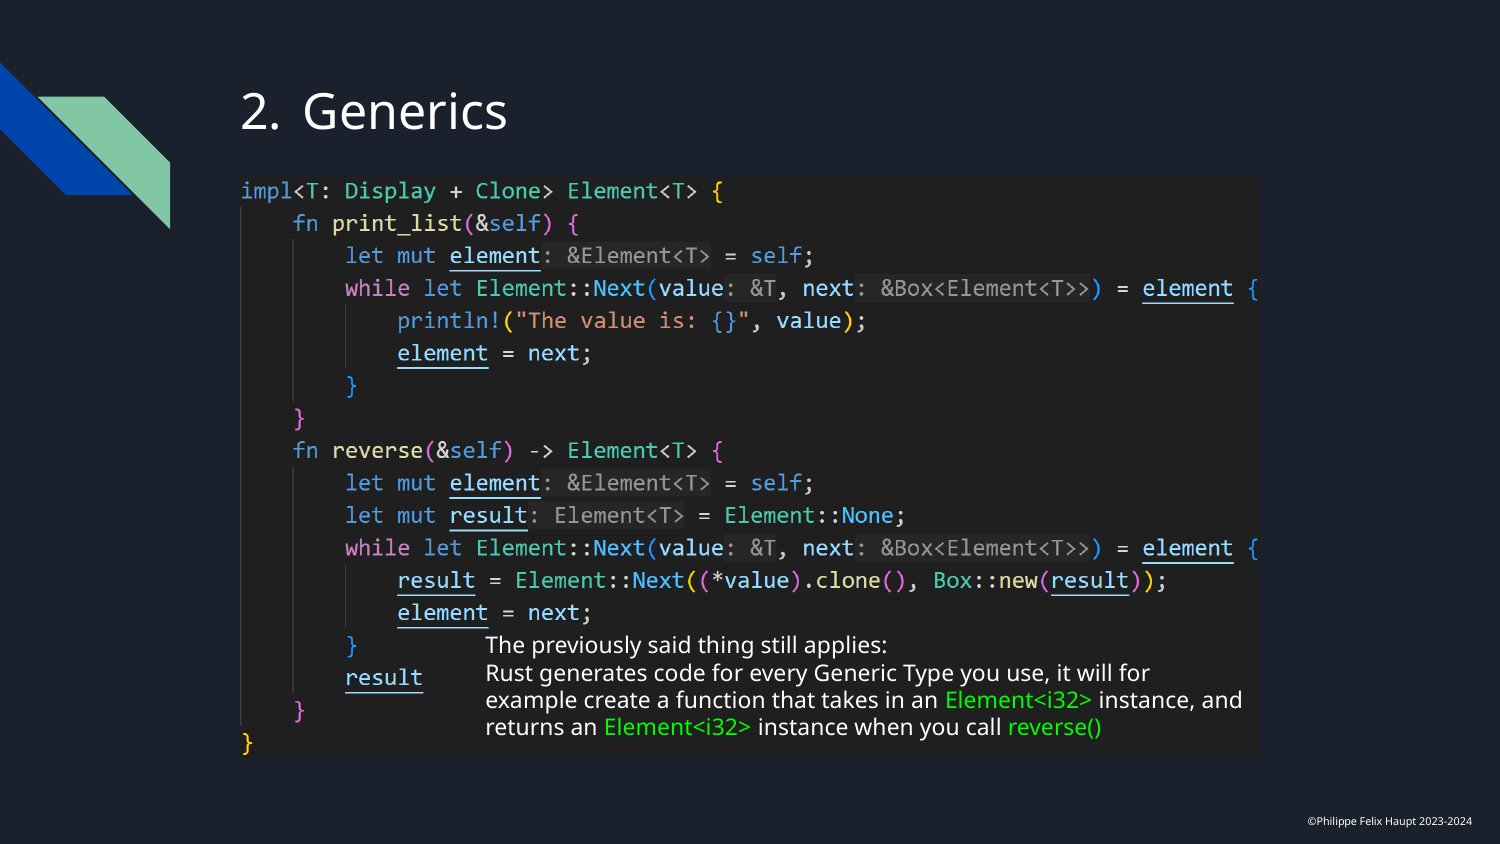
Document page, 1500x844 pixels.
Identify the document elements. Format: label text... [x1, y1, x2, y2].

text_box ©Philippe Felix Haupt 2023-2024 [1292, 801, 1500, 844]
title Generics [212, 64, 1368, 215]
picture [239, 177, 1261, 758]
